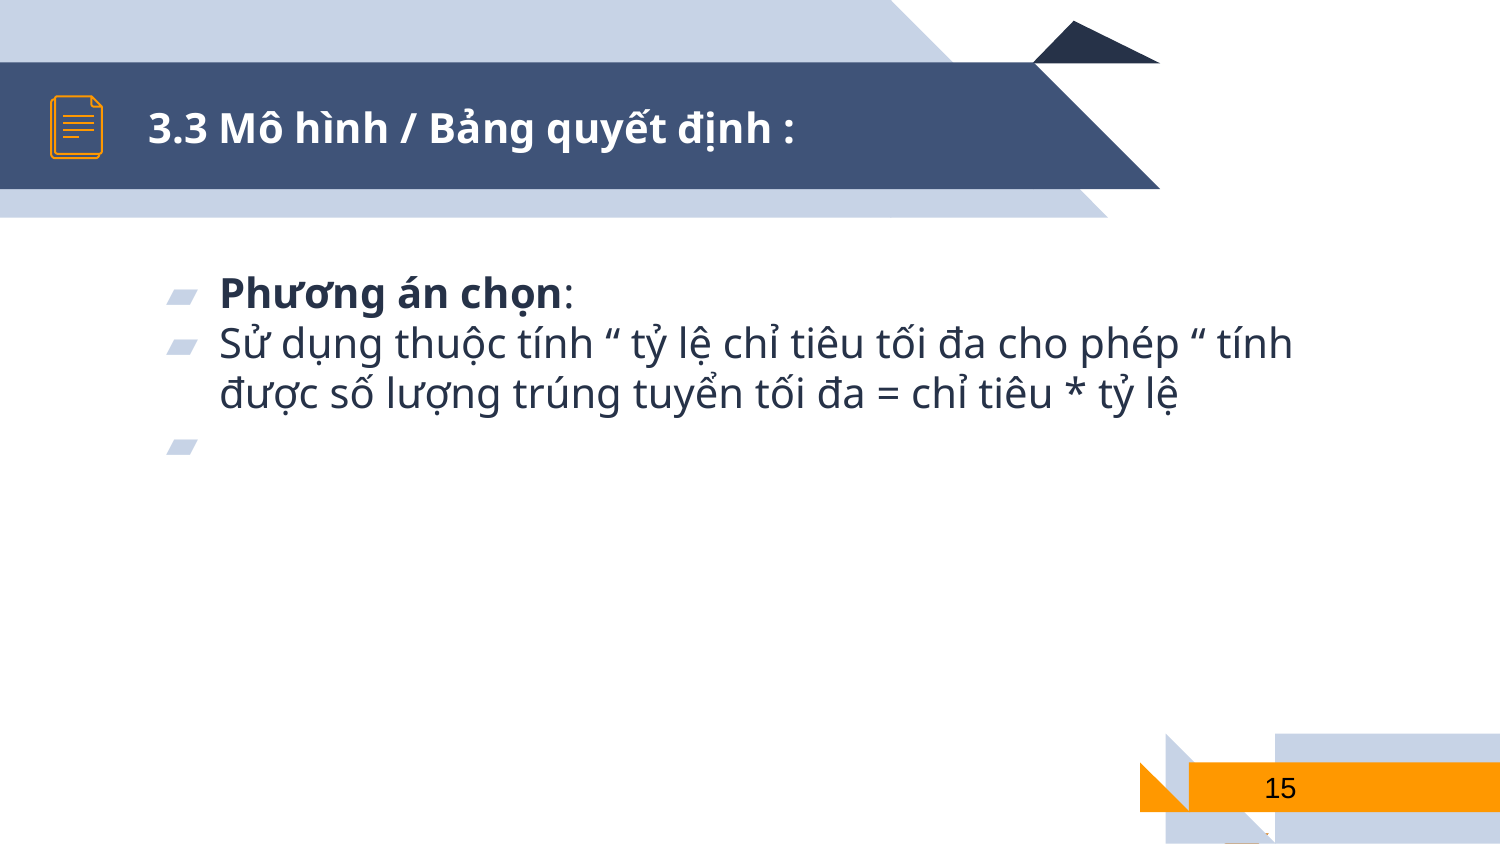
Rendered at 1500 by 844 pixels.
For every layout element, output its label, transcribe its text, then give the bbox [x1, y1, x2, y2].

text_box Phương án chọn: Sử dụng thuộc tính “ tỷ lệ chỉ tiêu tối đa cho phép “ tính được số lượng trúng tuyển tối đa = chỉ tiêu * tỷ lệ [133, 252, 1387, 700]
text_box <number> [1249, 760, 1494, 813]
text_box 3.3 Mô hình / Bảng quyết định : [133, 64, 997, 190]
text_box [91, 96, 102, 107]
text_box [55, 96, 102, 154]
text_box [51, 99, 100, 159]
